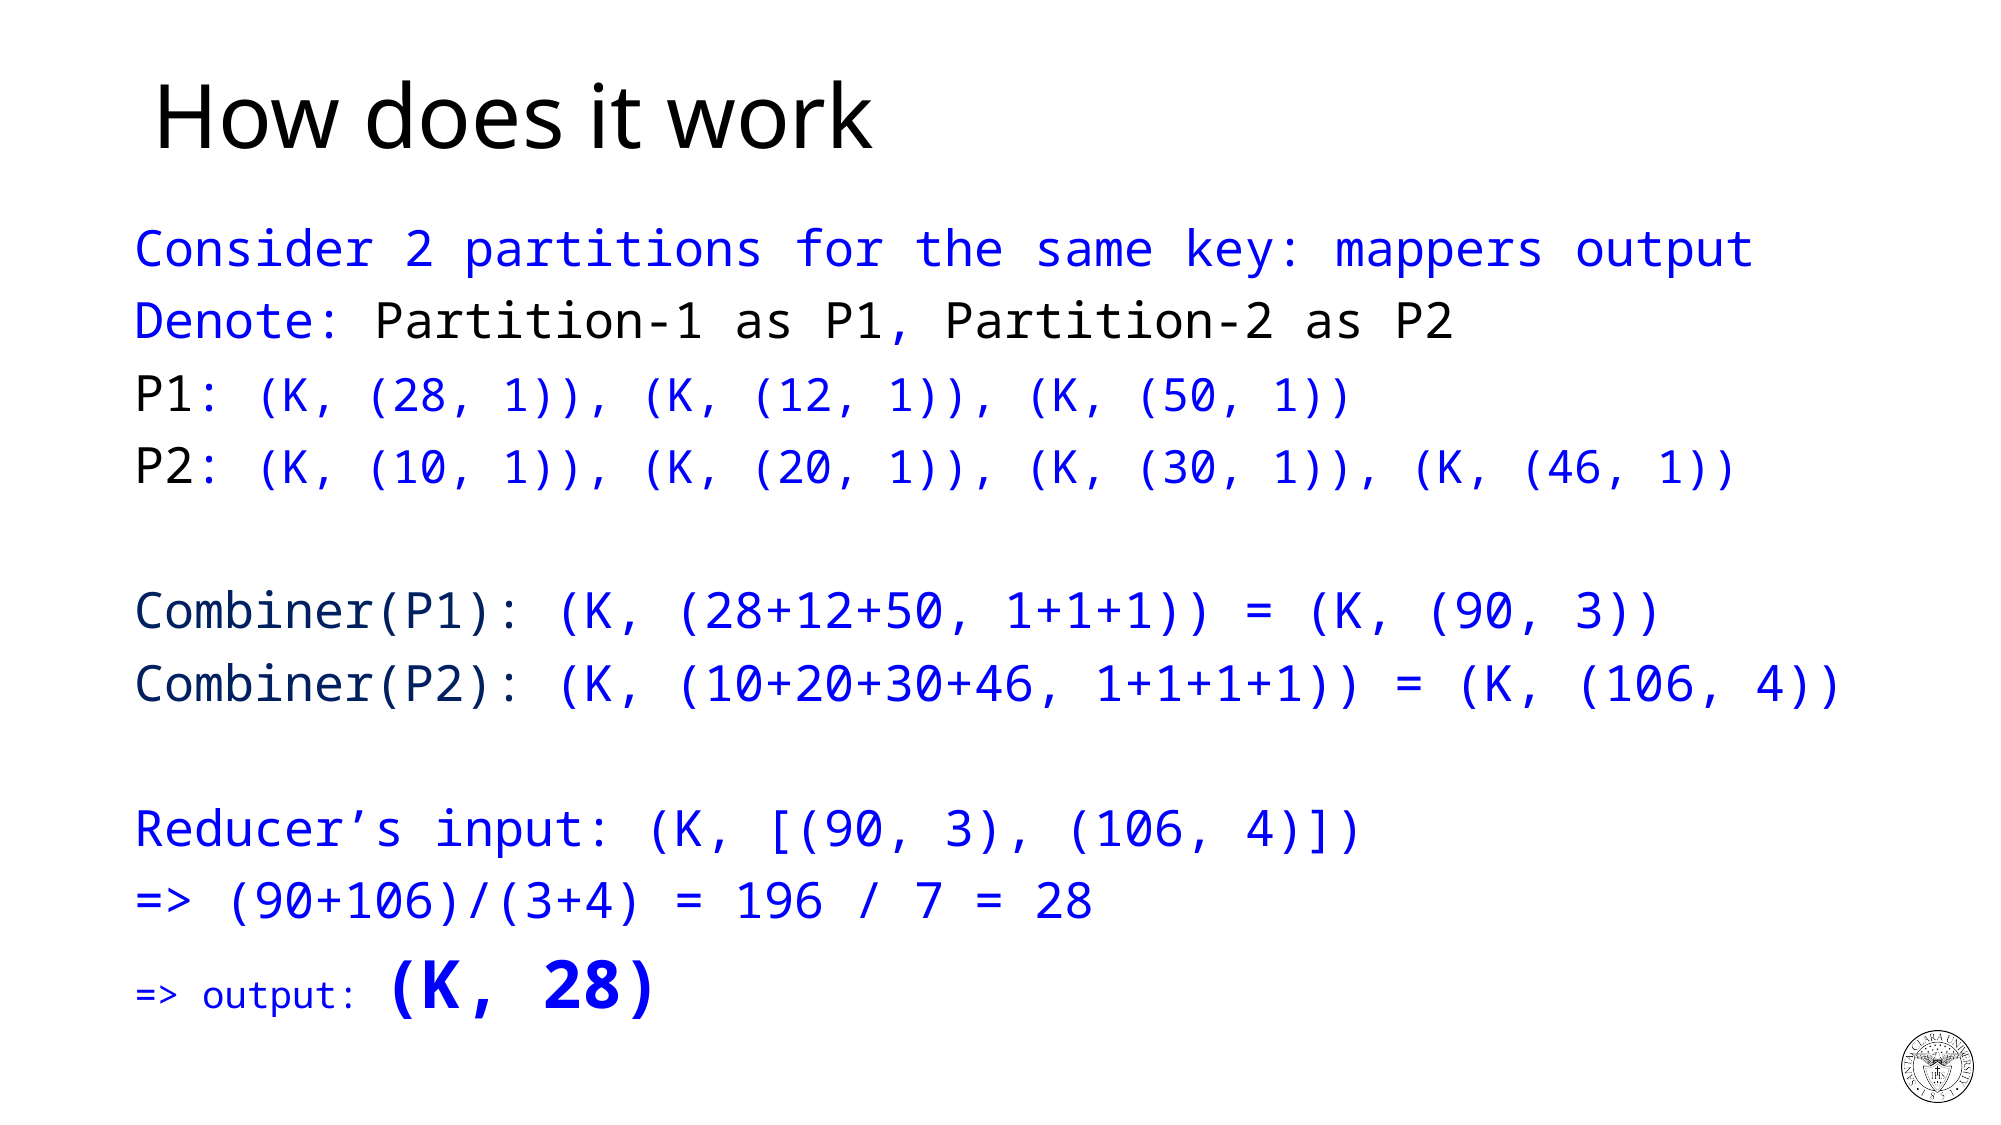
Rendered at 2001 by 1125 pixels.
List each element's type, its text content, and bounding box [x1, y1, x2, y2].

list Consider 2 partitions for the same key: mappers output Denote: Partition-1 as P1, Partition-2 as P2 P1: (K, (28, 1)), (K, (12, 1)), (K, (50, 1)) P2: (K, (10, 1)), (K, (20, 1)), (K, (30, 1)), (K, (46, 1)) Combiner(P1): (K, (28+12+50, 1+1+1)) = (K, (90, 3)) Combiner(P2): (K, (10+20+30+46, 1+1+1+1)) = (K, (106, 4)) Reducer’s input: (K, [(90, 3), (106, 4)]) => (90+106)/(3+4) = 196 / 7 = 28 => output: (K, 28) [119, 208, 1888, 1066]
title How does it work [137, 59, 1863, 176]
picture [1901, 1030, 1974, 1103]
